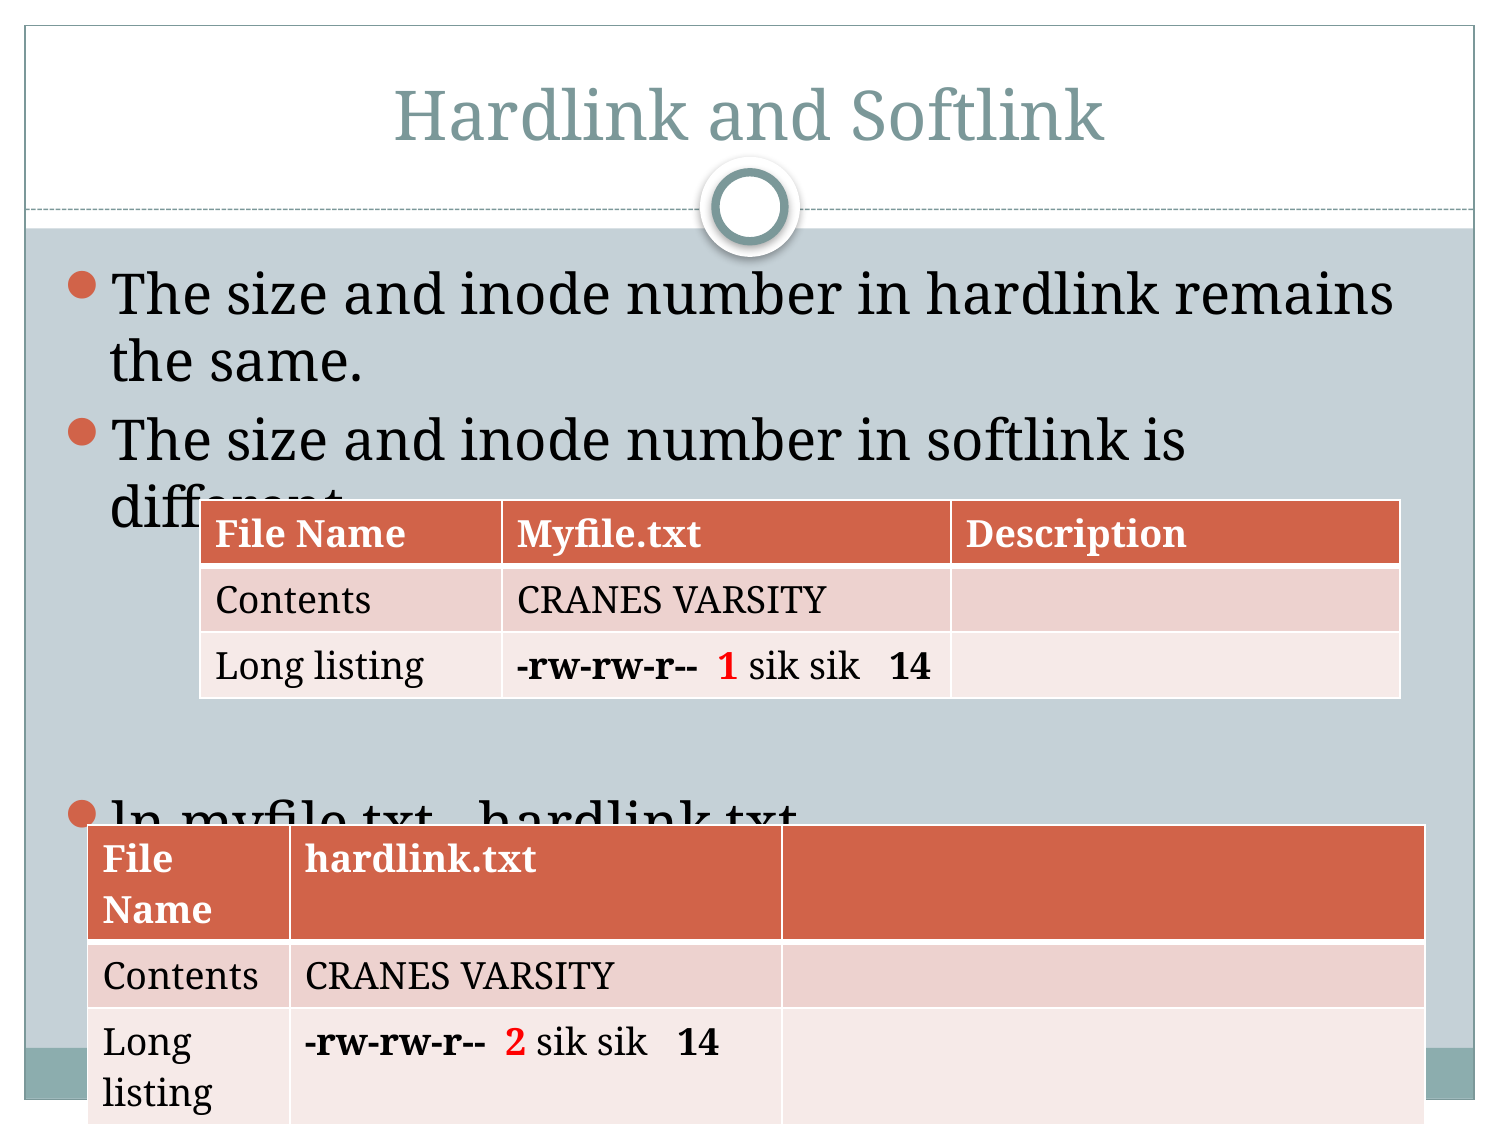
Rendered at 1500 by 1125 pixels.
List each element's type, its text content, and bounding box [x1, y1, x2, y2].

table_header File Name [201, 501, 501, 563]
table_cell Long listing [201, 633, 501, 697]
title Hardlink and Softlink [49, 37, 1450, 162]
table_header [783, 826, 1424, 939]
table_cell -rw-rw-r-- 2 sik sik 14 [291, 1009, 781, 1124]
table_cell Contents [201, 569, 501, 631]
table_cell Contents [88, 945, 289, 1007]
table_cell -rw-rw-r-- 1 sik sik 14 [503, 633, 950, 697]
table_cell [783, 945, 1424, 1007]
list The size and inode number in hardlink remains the same. The size and inode number in softlink is different. ln myfile.txt hardlink.txt [49, 250, 1445, 1001]
table_cell [952, 569, 1399, 631]
table_header File Name [88, 826, 289, 939]
table_header hardlink.txt [291, 826, 781, 939]
table_cell [783, 1009, 1424, 1124]
table_cell CRANES VARSITY [291, 945, 781, 1007]
table_cell [952, 633, 1399, 697]
table_header Description [952, 501, 1399, 563]
table_header Myfile.txt [503, 501, 950, 563]
table_cell Long listing [88, 1009, 289, 1124]
table_cell CRANES VARSITY [503, 569, 950, 631]
